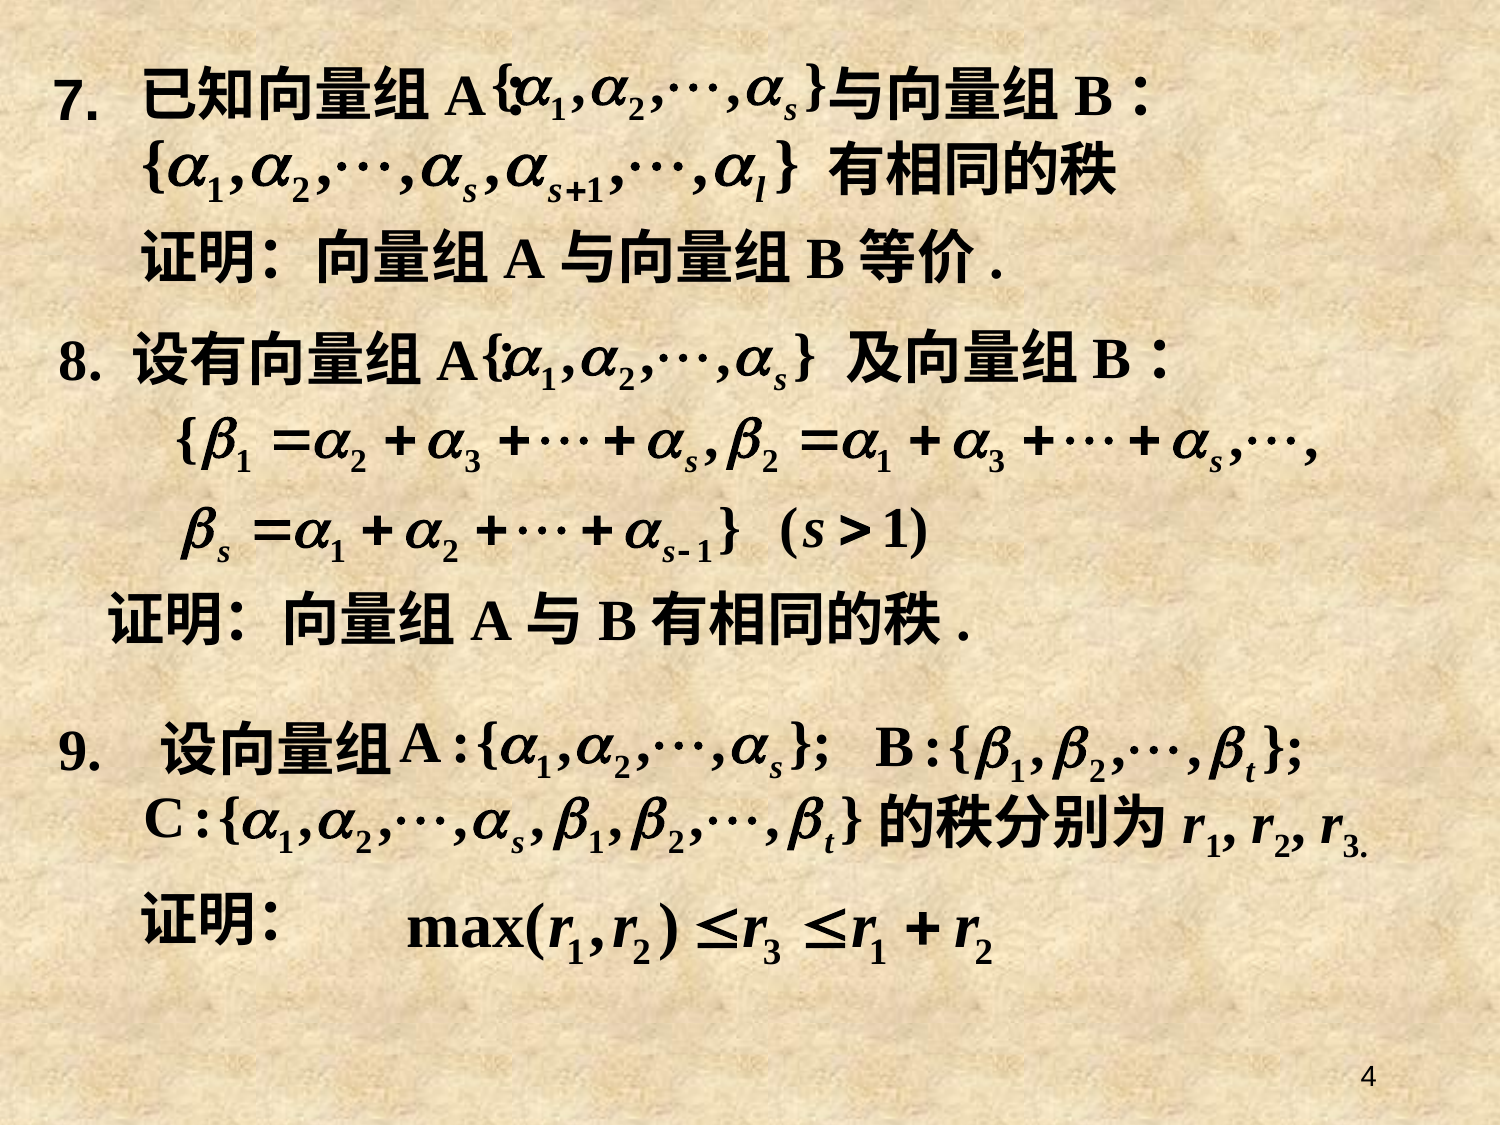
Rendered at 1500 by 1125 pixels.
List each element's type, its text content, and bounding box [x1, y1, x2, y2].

footer 4 [1262, 1050, 1475, 1103]
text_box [137, 124, 809, 213]
text_box 及向量组B： [830, 312, 1363, 398]
text_box 8. 设有向量组A： [44, 314, 588, 400]
text_box 证明：向量组A与向量组B等价. [125, 212, 1118, 298]
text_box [868, 712, 1313, 793]
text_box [477, 320, 826, 398]
text_box 证明： [125, 875, 388, 960]
text_box 与向量组B： [837, 50, 1404, 135]
title 7. [37, 45, 1388, 150]
text_box 已知向量组A： [124, 50, 485, 135]
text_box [399, 887, 1006, 975]
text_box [390, 707, 840, 781]
text_box 证明：向量组A与B有相同的秩. [91, 575, 1238, 660]
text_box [137, 782, 871, 863]
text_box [171, 399, 1326, 574]
picture [0, 0, 1500, 1125]
text_box 的秩分别为r1, r2, r3. [862, 777, 1459, 872]
text_box 9. 设向量组 [43, 704, 481, 789]
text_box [487, 49, 836, 130]
text_box 有相同的秩 [813, 125, 1144, 210]
